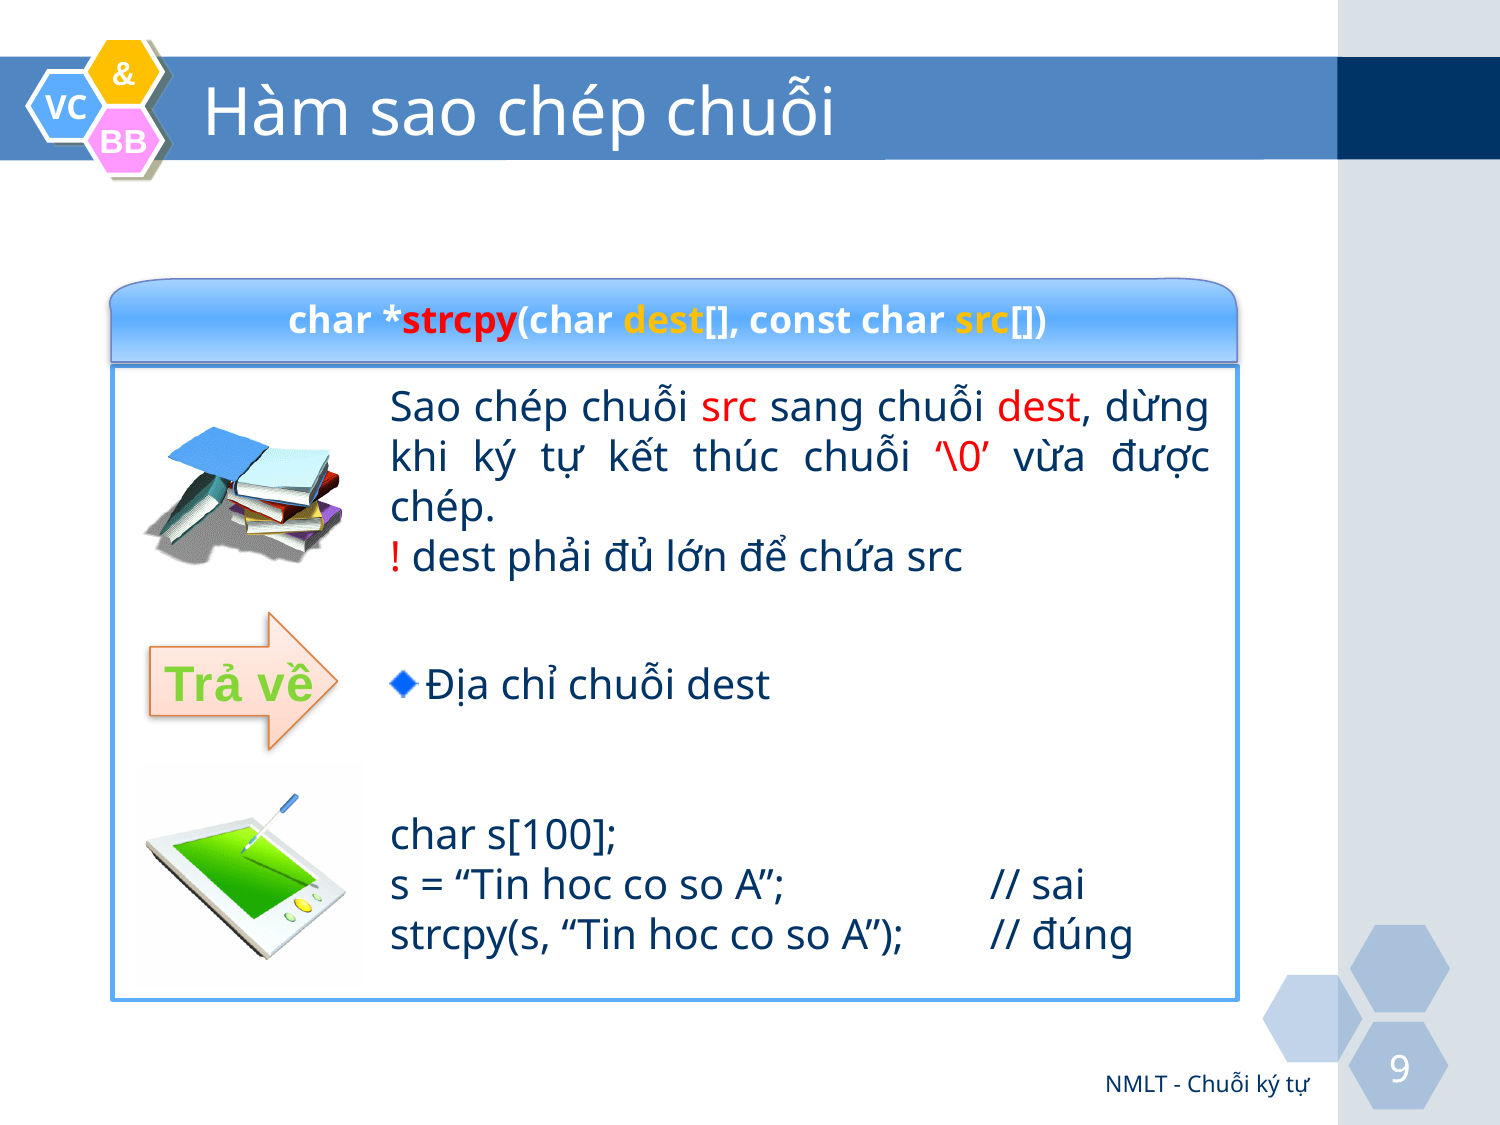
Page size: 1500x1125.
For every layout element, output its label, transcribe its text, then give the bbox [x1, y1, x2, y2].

picture [124, 374, 376, 575]
footer NMLT - Chuỗi ký tự [849, 1062, 1326, 1101]
title Hàm sao chép chuỗi [187, 62, 1288, 156]
text_box Sao chép chuỗi src sang chuỗi dest, dừng khi ký tự kết thúc chuỗi ‘\0’ vừa được chép. ! dest phải đủ lớn để chứa src [378, 382, 1227, 577]
picture [137, 762, 363, 988]
text_box Trả về [149, 611, 339, 751]
text_box [110, 367, 1240, 1002]
picture [389, 668, 419, 698]
text_box Địa chỉ chuỗi dest [373, 585, 1227, 780]
text_box char s[100]; s = “Tin hoc co so A”; // sai strcpy(s, “Tin hoc co so A”); // đúng [373, 785, 1227, 980]
text_box char *strcpy(char dest[], const char src[]) [109, 278, 1238, 363]
